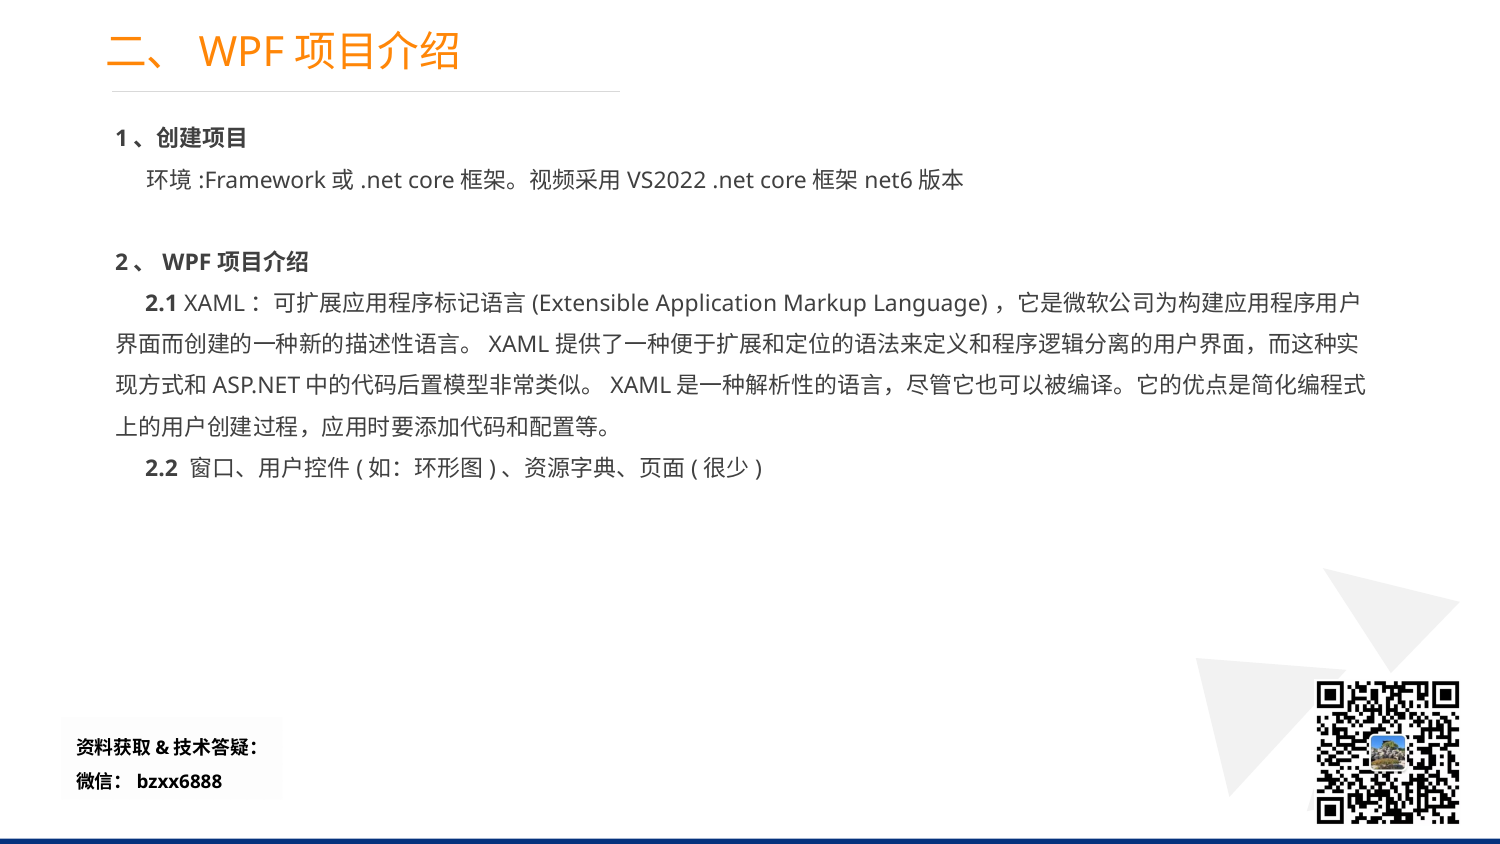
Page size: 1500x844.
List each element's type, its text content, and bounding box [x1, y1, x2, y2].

text_box 资料获取&技术答疑： 微信：bzxx6888 [61, 717, 283, 800]
text_box 二、WPF项目介绍 [90, 17, 477, 83]
picture [1314, 679, 1461, 826]
text_box 1、创建项目 环境:Framework或.net core框架。视频采用VS2022 .net core框架net6版本 2、WPF项目介绍 2.1 XAML：可扩展应用程序标记语言(Extensible Application Markup Language)，它是微软公司为构建应用程序用户界面而创建的一种新的描述性语言。XAML提供了一种便于扩展和定位的语法来定义和程序逻辑分离的用户界面，而这种实现方式和ASP.NET中的代码后置模型非常类似。XAML是一种解析性的语言，尽管它也可以被编译。它的优点是简化编程式上的用户创建过程，应用时要添加代码和配置等。 2.2 窗口、用户控件(如：环形图)、资源字典、页面(很少) [100, 102, 1388, 530]
